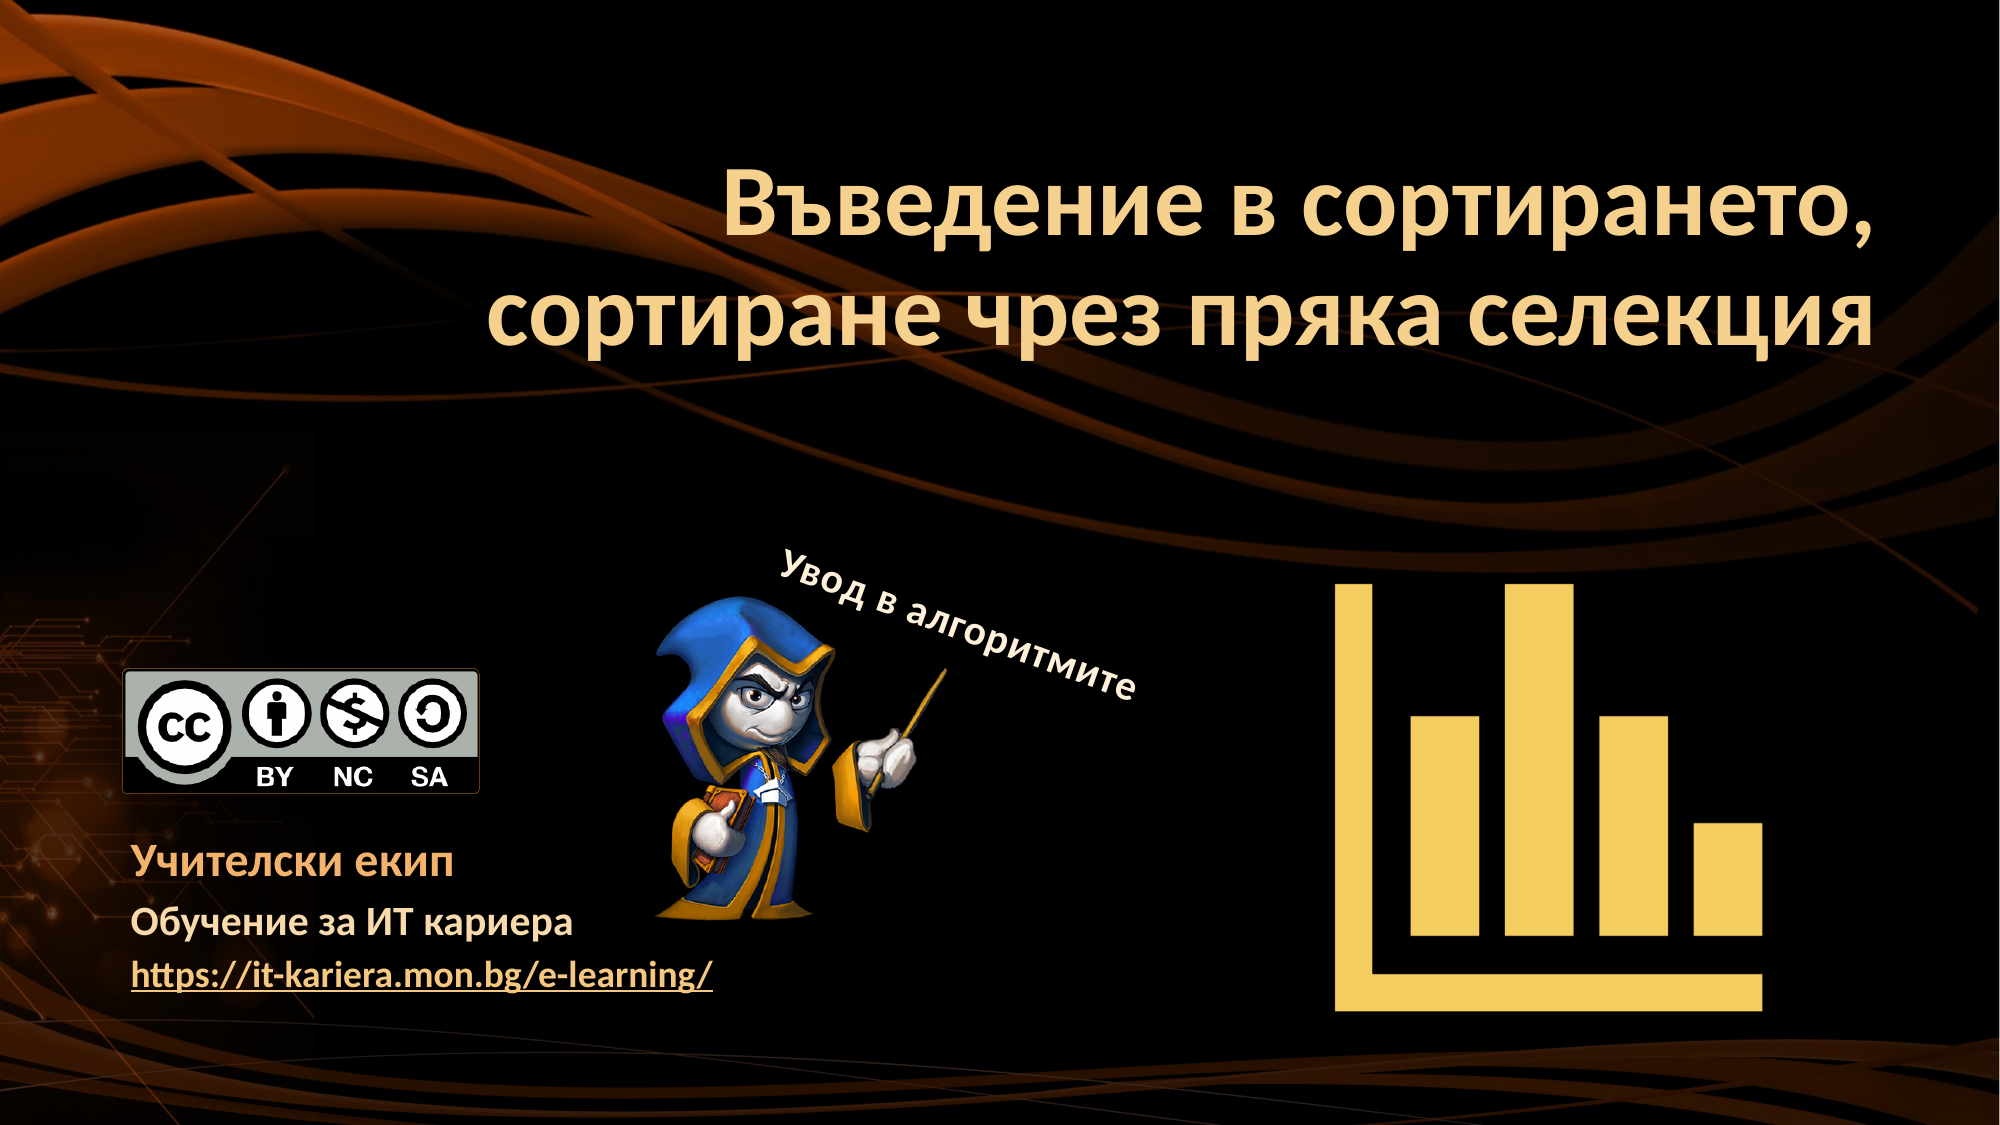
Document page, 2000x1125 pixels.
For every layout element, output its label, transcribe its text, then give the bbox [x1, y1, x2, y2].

picture [0, 0, 2000, 1125]
text_box Увод в алгоритмите [757, 530, 1160, 723]
title Въведение в сортирането, сортиране чрез пряка селекция [437, 108, 1878, 407]
text_box [574, 314, 1898, 534]
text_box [122, 594, 950, 1009]
